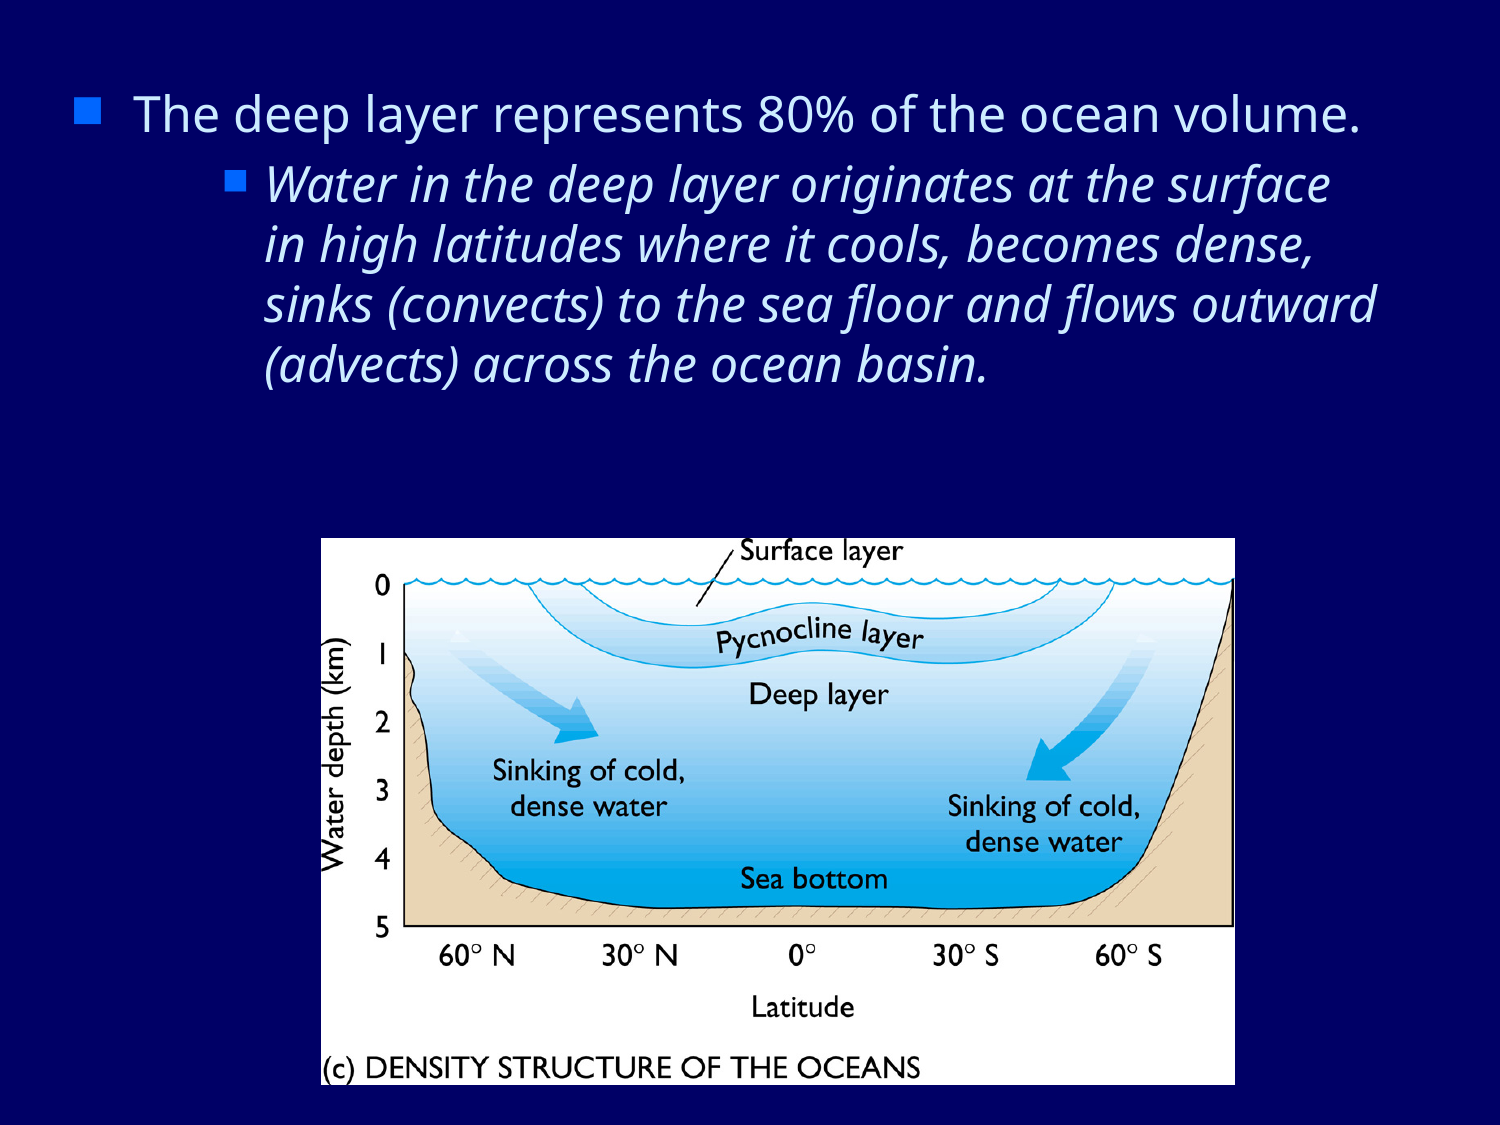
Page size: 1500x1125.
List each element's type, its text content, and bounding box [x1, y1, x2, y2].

picture [321, 538, 1235, 1085]
text_box The deep layer represents 80% of the ocean volume. Water in the deep layer originates at the surface in high latitudes where it cools, becomes dense, sinks (convects) to the sea floor and flows outward (advects) across the ocean basin. [62, 74, 1400, 669]
